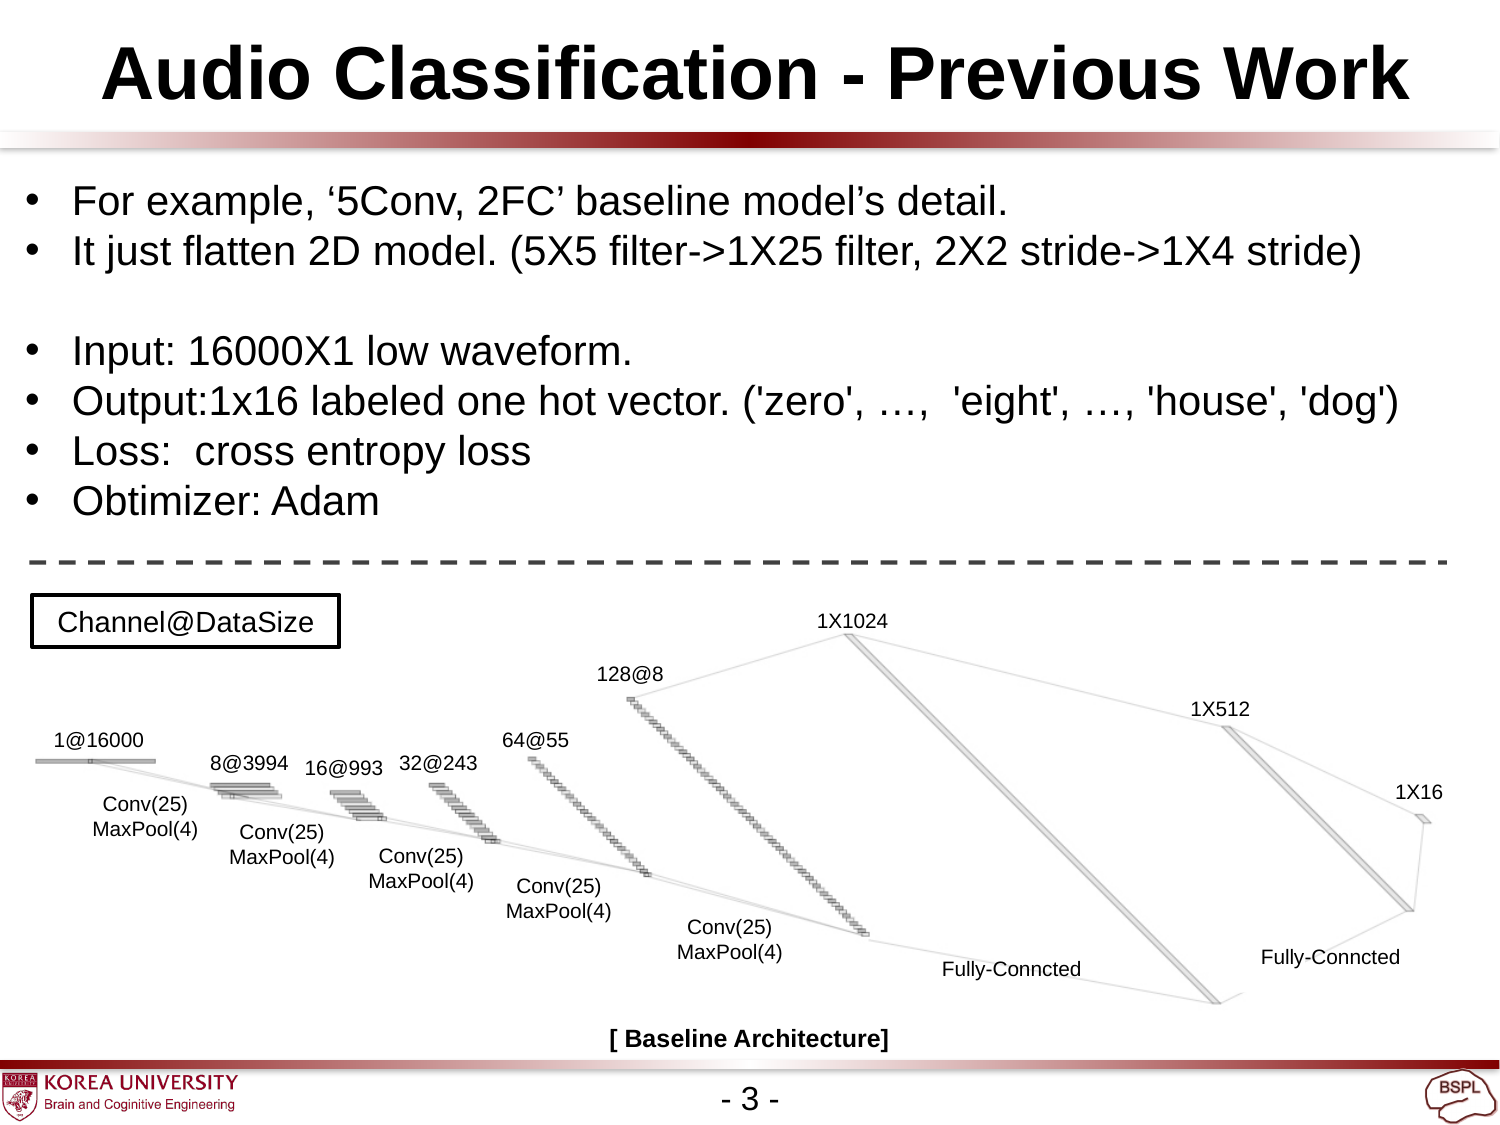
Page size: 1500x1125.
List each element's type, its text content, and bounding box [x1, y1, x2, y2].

text_box Channel@DataSize [30, 593, 341, 599]
text_box - 3 - [575, 1069, 925, 1125]
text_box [26, 600, 1459, 1012]
text_box Audio Classification - Previous Work [0, 3, 1500, 123]
text_box For example, ‘5Conv, 2FC’ baseline model’s detail. It just flatten 2D model. (5X5 filter->1X25 filter, 2X2 stride->1X4 stride) Input: 16000X1 low waveform. Output:1x16 labeled one hot vector. ('zero', …, 'eight', …, 'house', 'dog') Loss: cross entropy loss Obtimizer: Adam [10, 166, 1424, 617]
picture [2, 1068, 243, 1124]
text_box [ Baseline Architecture] [594, 1020, 905, 1060]
picture [1423, 1067, 1499, 1125]
